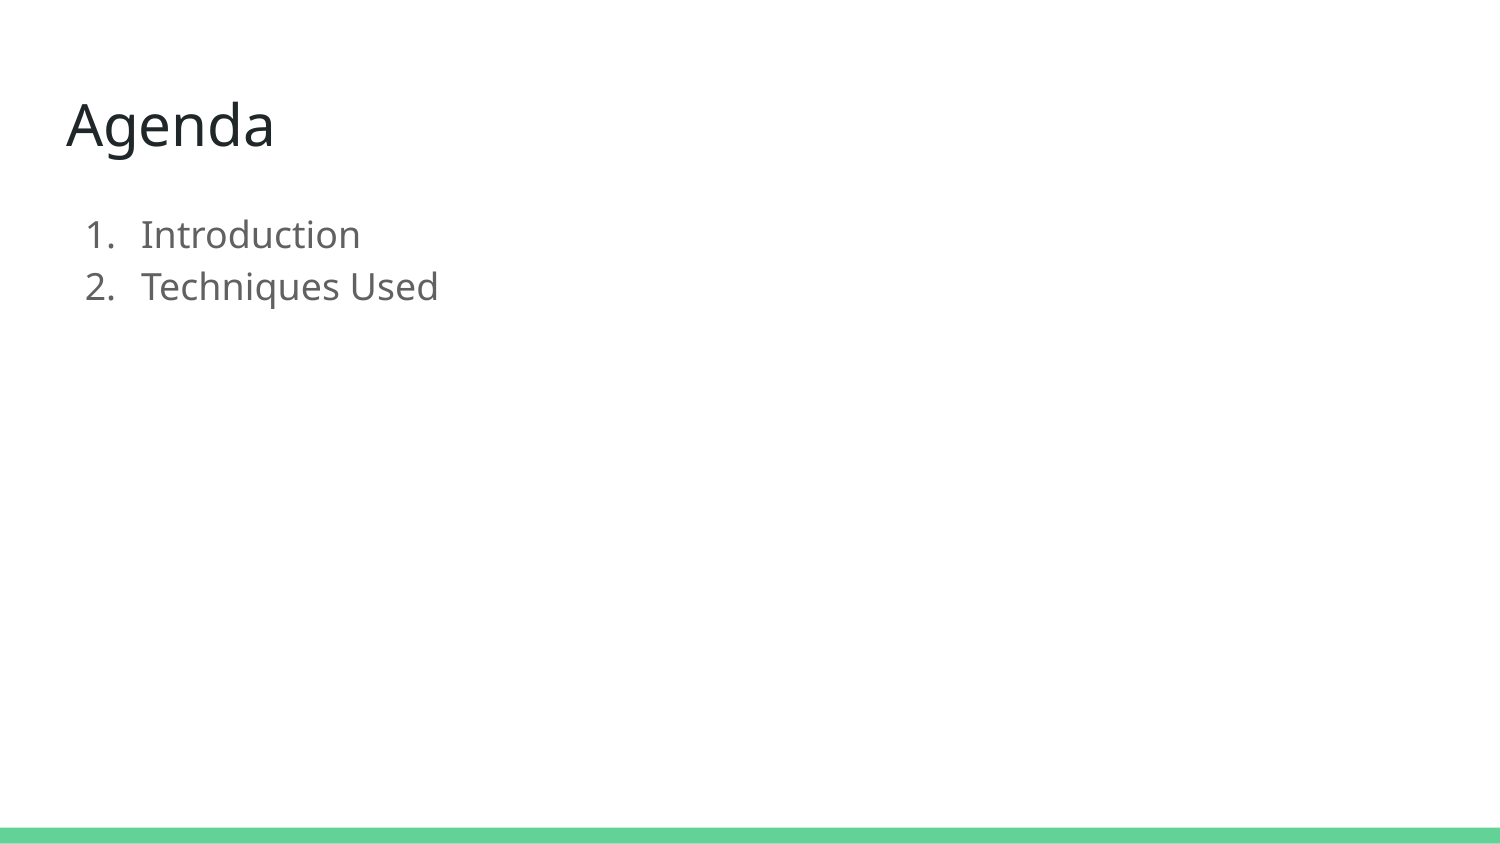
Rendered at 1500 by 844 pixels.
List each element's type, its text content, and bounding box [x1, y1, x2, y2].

list Introduction Techniques Used [51, 189, 1449, 750]
title Agenda [51, 72, 1449, 167]
